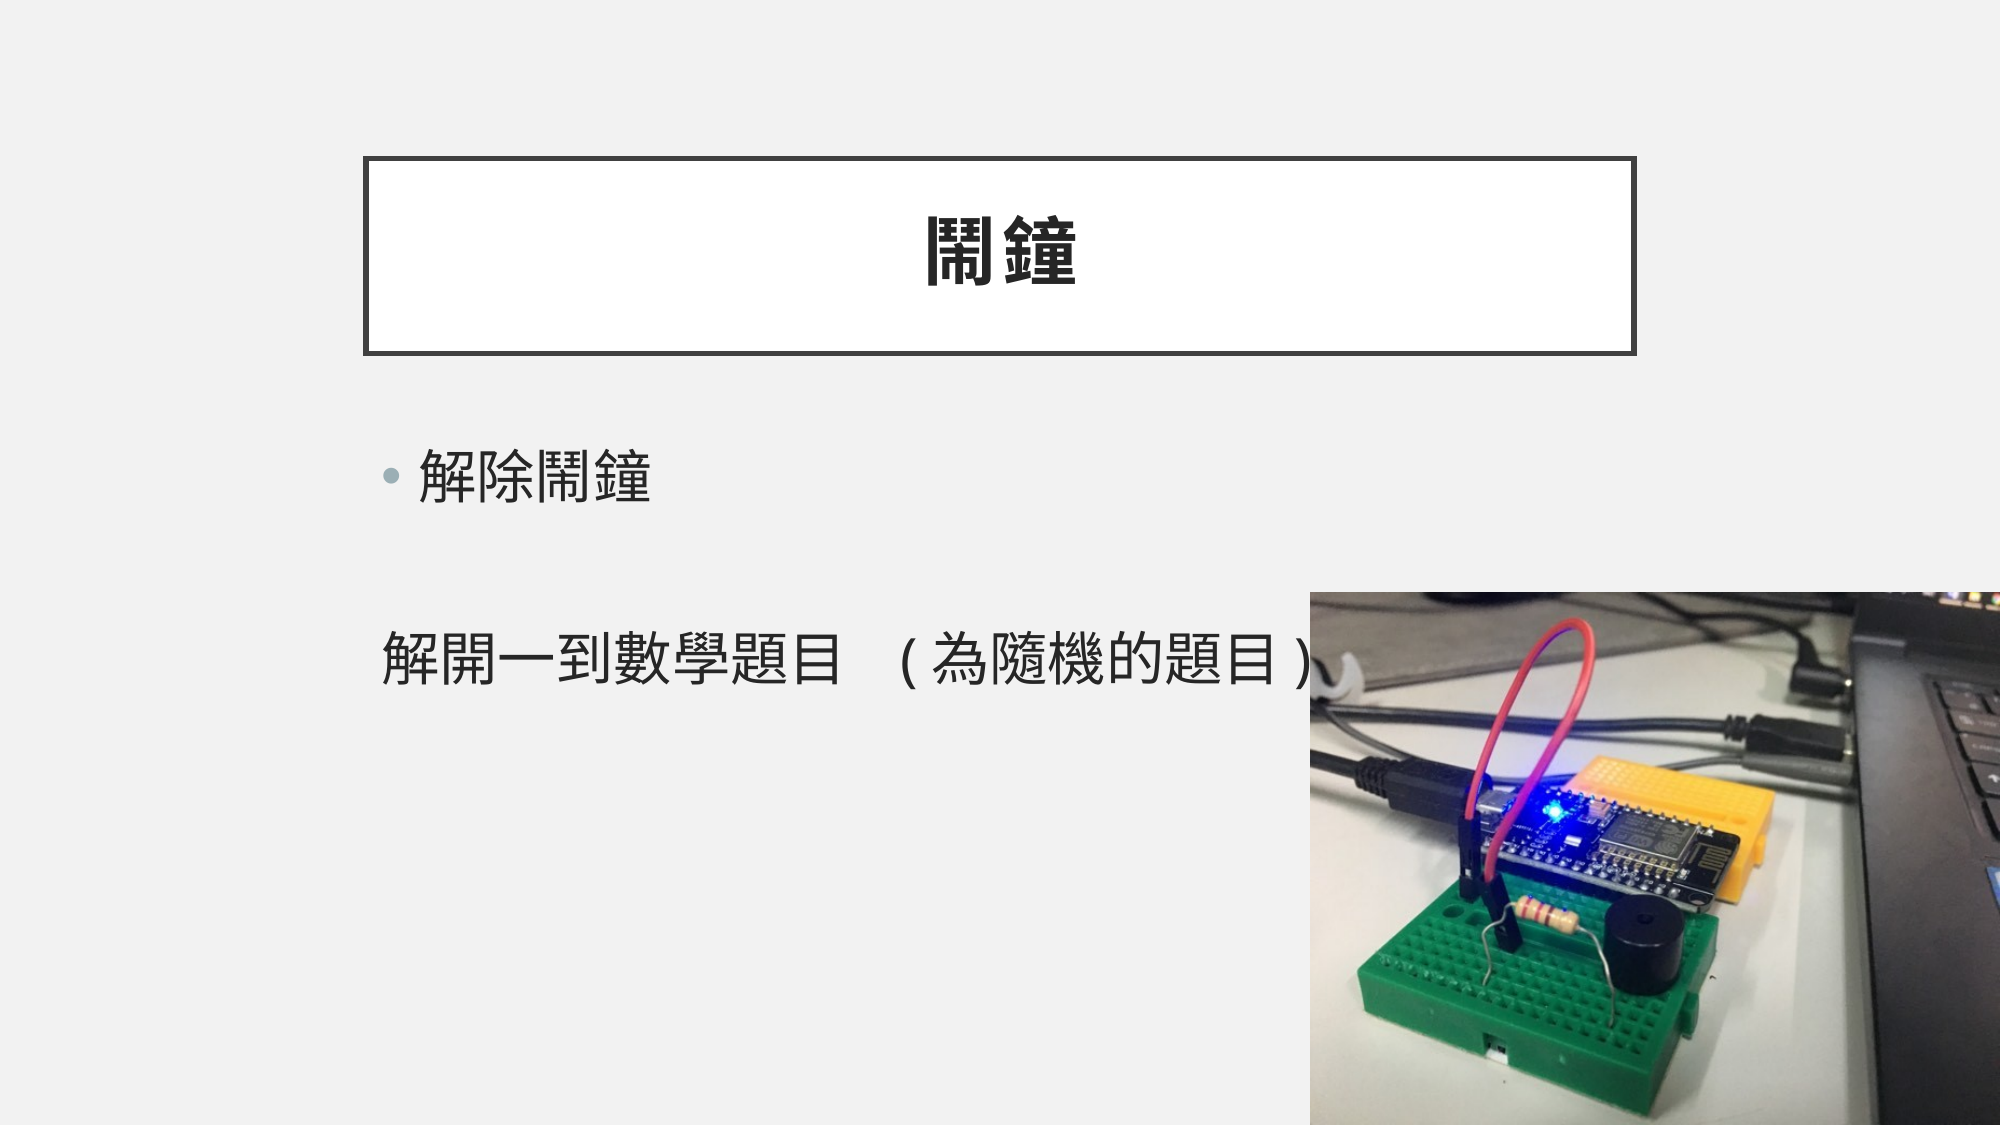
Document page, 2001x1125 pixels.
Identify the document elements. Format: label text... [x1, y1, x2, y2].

list 解除鬧鐘 解開一到數學題目 (為隨機的題目) [366, 432, 1634, 942]
title 鬧鐘 [363, 156, 1637, 356]
picture [1310, 591, 2000, 1125]
